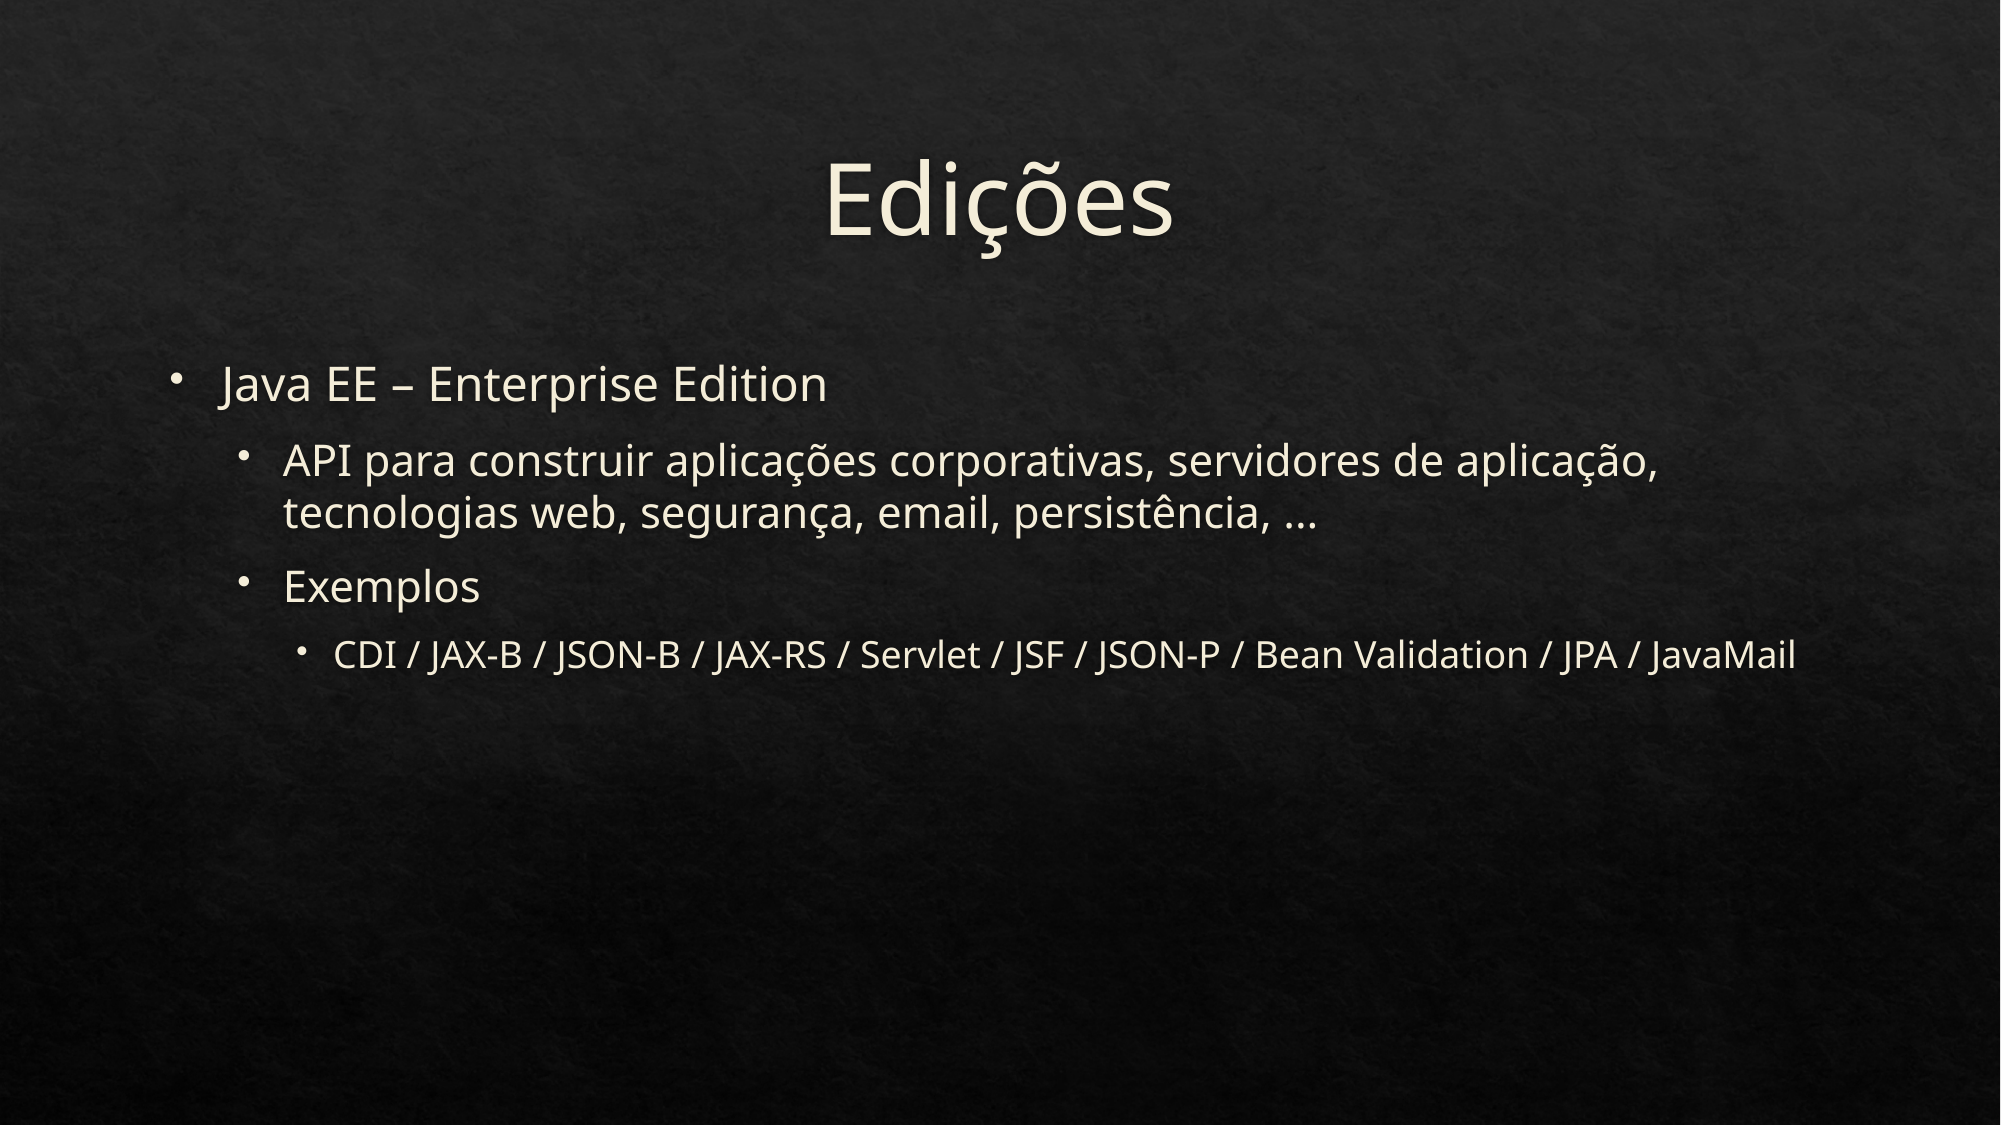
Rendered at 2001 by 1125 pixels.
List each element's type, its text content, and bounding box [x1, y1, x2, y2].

title Edições [149, 99, 1849, 307]
list Java EE – Enterprise Edition API para construir aplicações corporativas, servidores de aplicação, tecnologias web, segurança, email, persistência, ... Exemplos CDI / JAX-B / JSON-B / JAX-RS / Servlet / JSF / JSON-P / Bean Validation / JPA / JavaMail [149, 340, 1849, 950]
